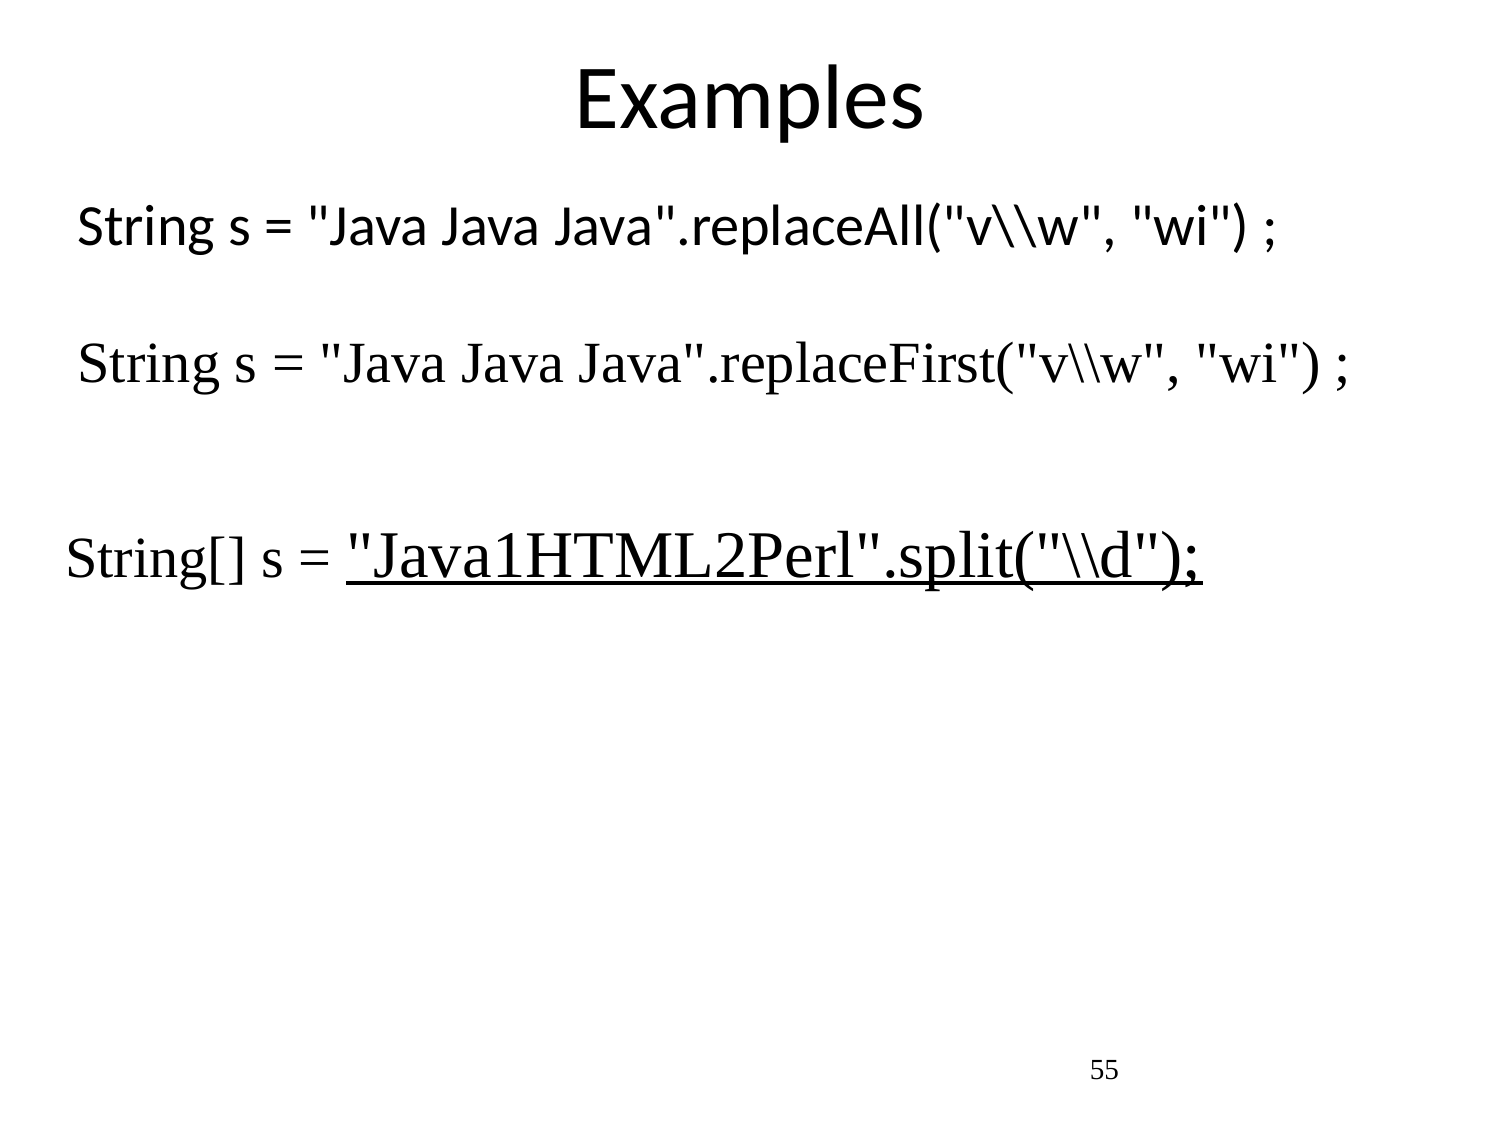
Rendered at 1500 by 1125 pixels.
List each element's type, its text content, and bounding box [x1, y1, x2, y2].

text_box String[] s = "Java1HTML2Perl".split("\\d"); [49, 512, 1400, 625]
text_box String s = "Java Java Java".replaceFirst("v\\w", "wi") ; [62, 324, 1413, 438]
list String s = "Java Java Java".replaceAll("v\\w", "wi") ; [62, 187, 1363, 300]
title Examples [112, 24, 1388, 160]
slide_number 55 [1074, 1042, 1425, 1103]
